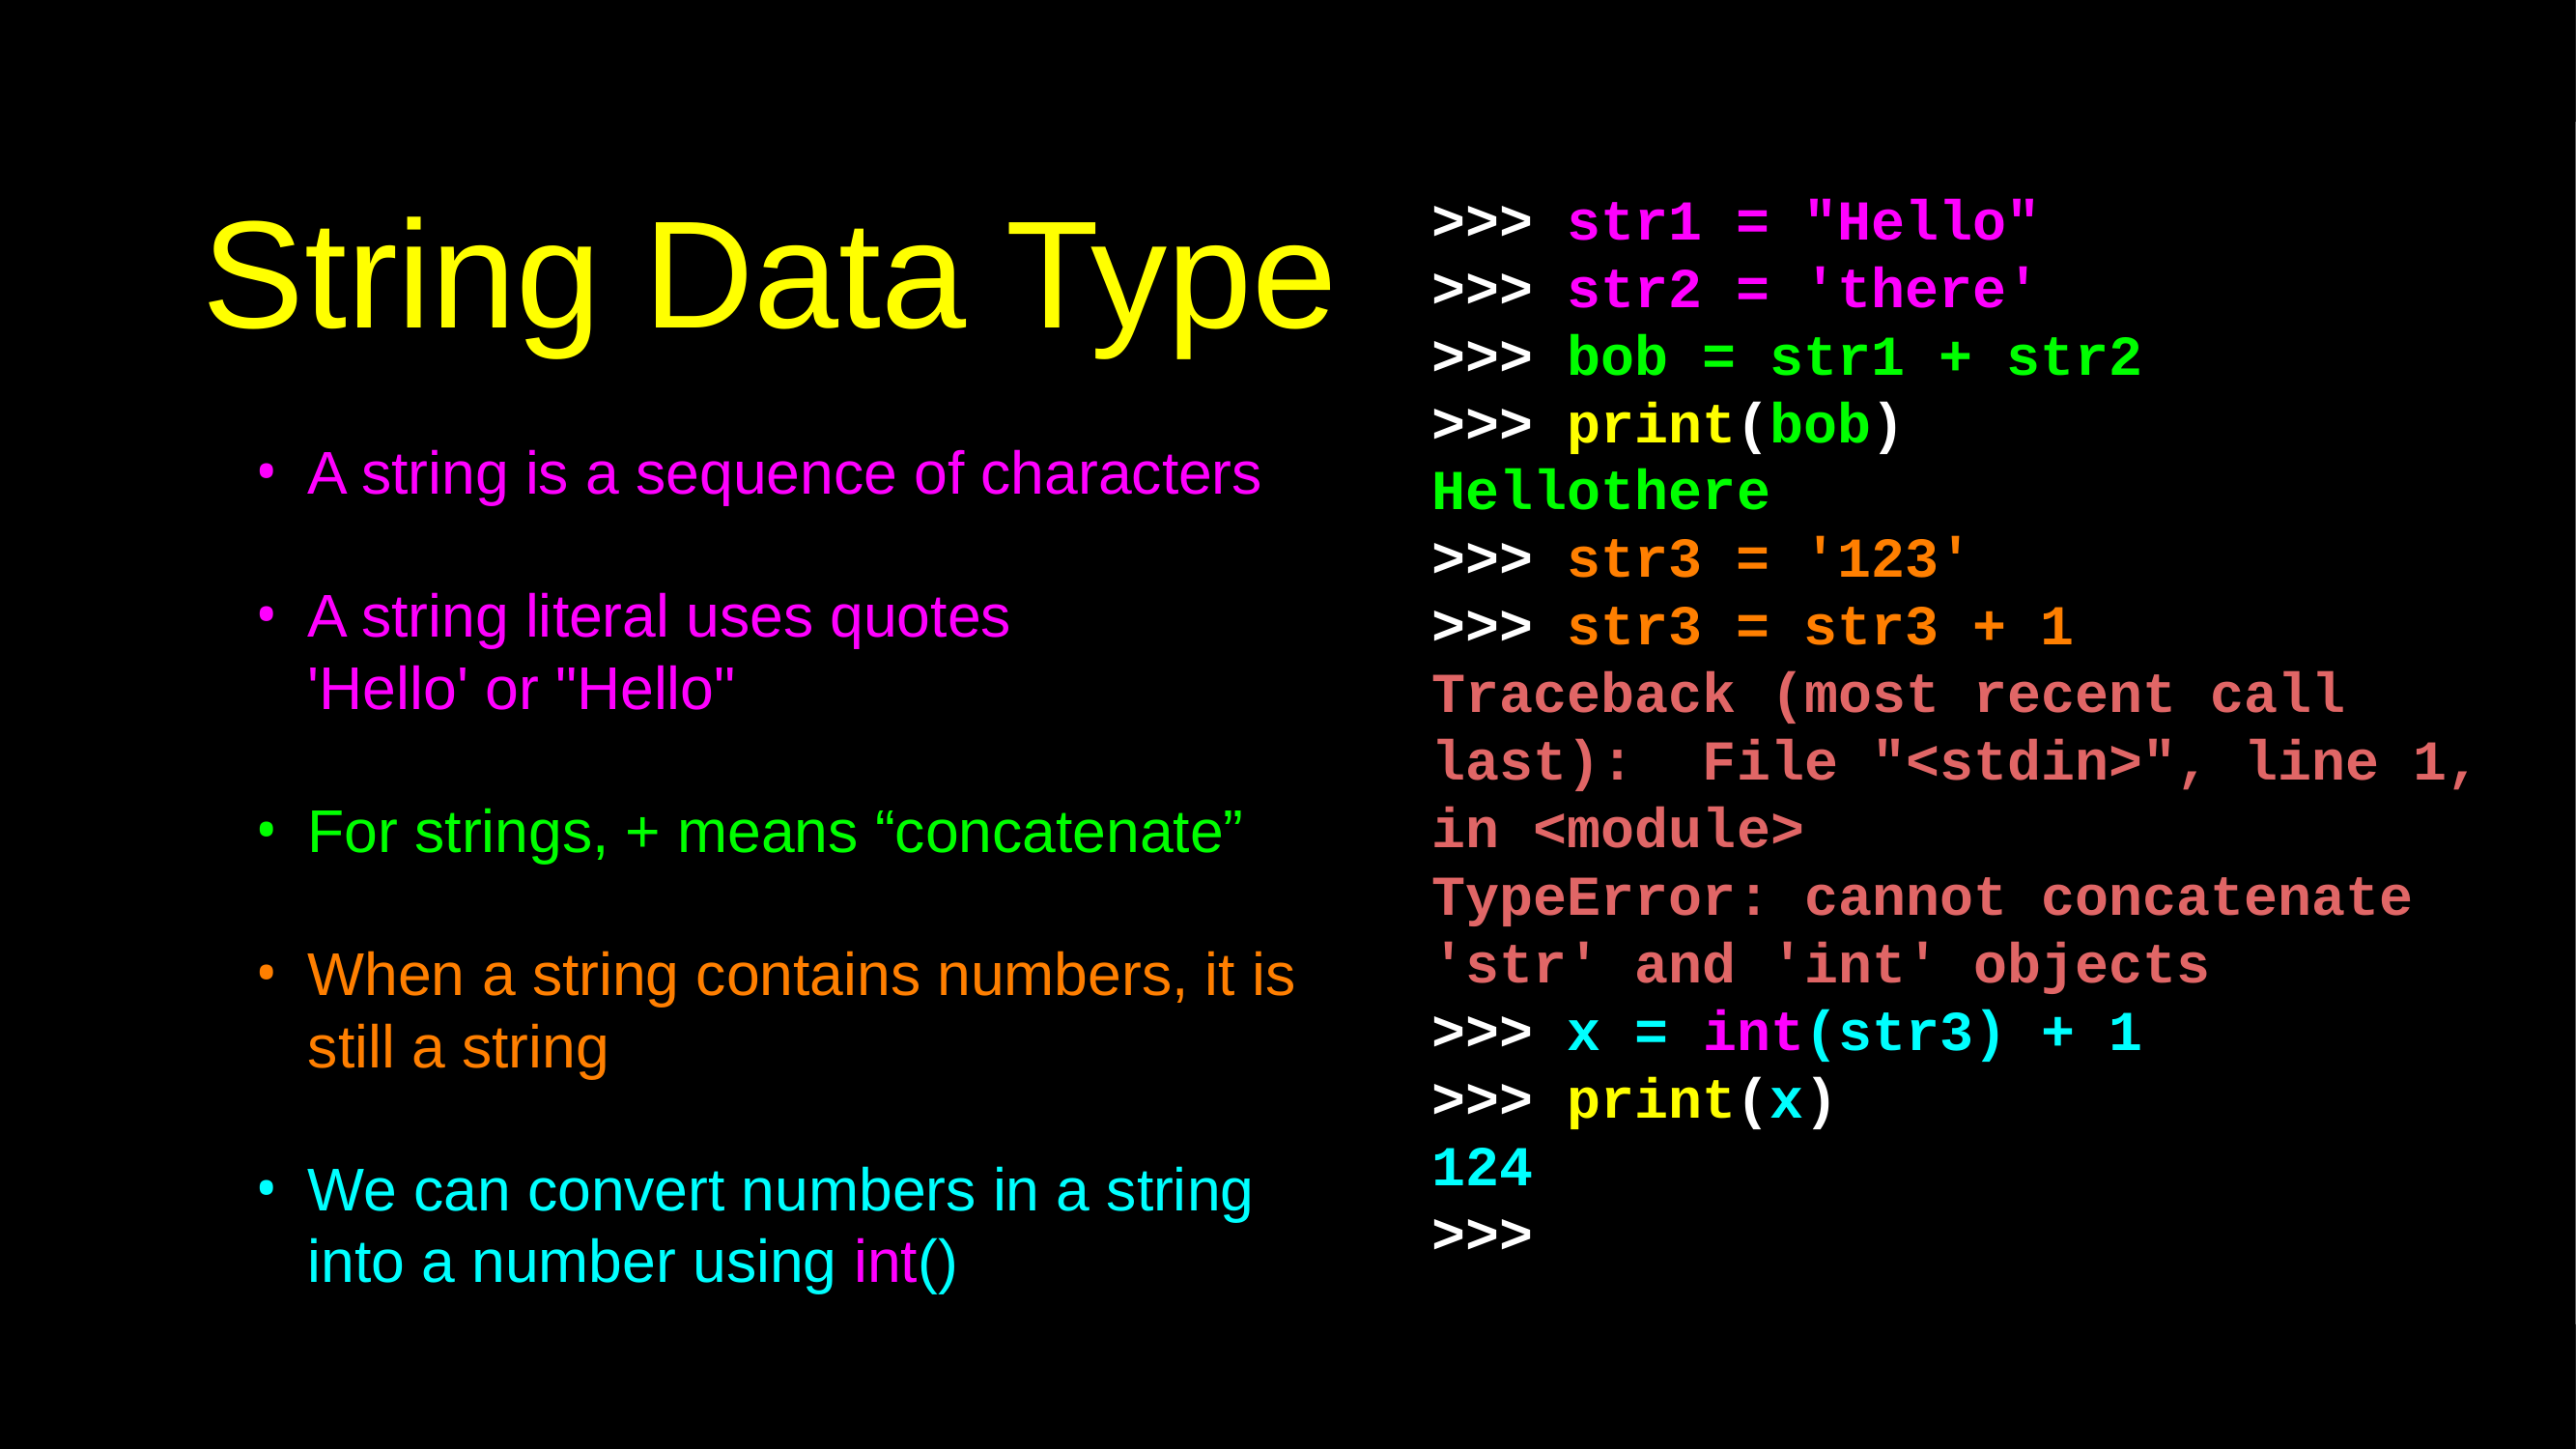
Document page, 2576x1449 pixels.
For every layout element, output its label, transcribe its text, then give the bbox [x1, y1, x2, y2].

list A string is a sequence of characters A string literal uses quotes 'Hello' or "Hello" For strings, + means “concatenate” When a string contains numbers, it is still a string We can convert numbers in a string into a number using int() [183, 412, 1339, 1317]
text_box >>> str1 = "Hello" >>> str2 = 'there' >>> bob = str1 + str2 >>> print(bob) Hellothere >>> str3 = '123' >>> str3 = str3 + 1 Traceback (most recent call last): File "<stdin>", line 1, in <module> TypeError: cannot concatenate 'str' and 'int' objects >>> x = int(str3) + 1 >>> print(x) 124 >>> [1431, 131, 2535, 1317]
title String Data Type [183, 131, 1359, 403]
